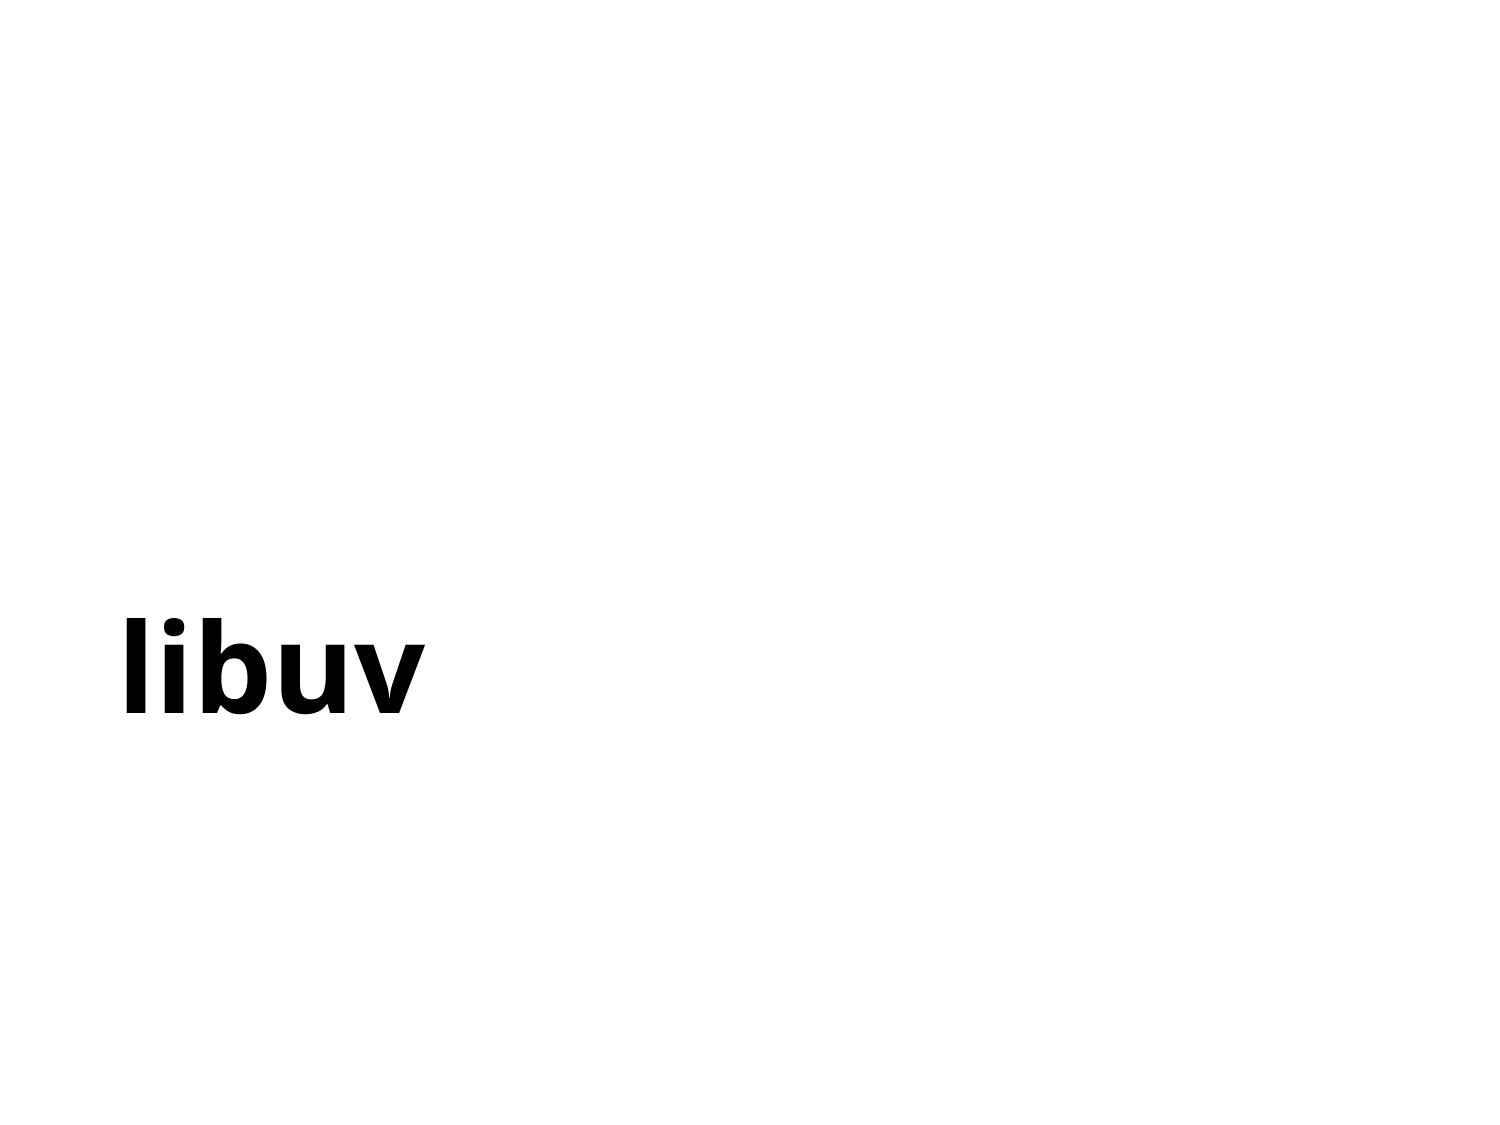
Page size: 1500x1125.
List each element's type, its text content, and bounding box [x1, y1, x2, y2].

title libuv [102, 280, 1397, 749]
